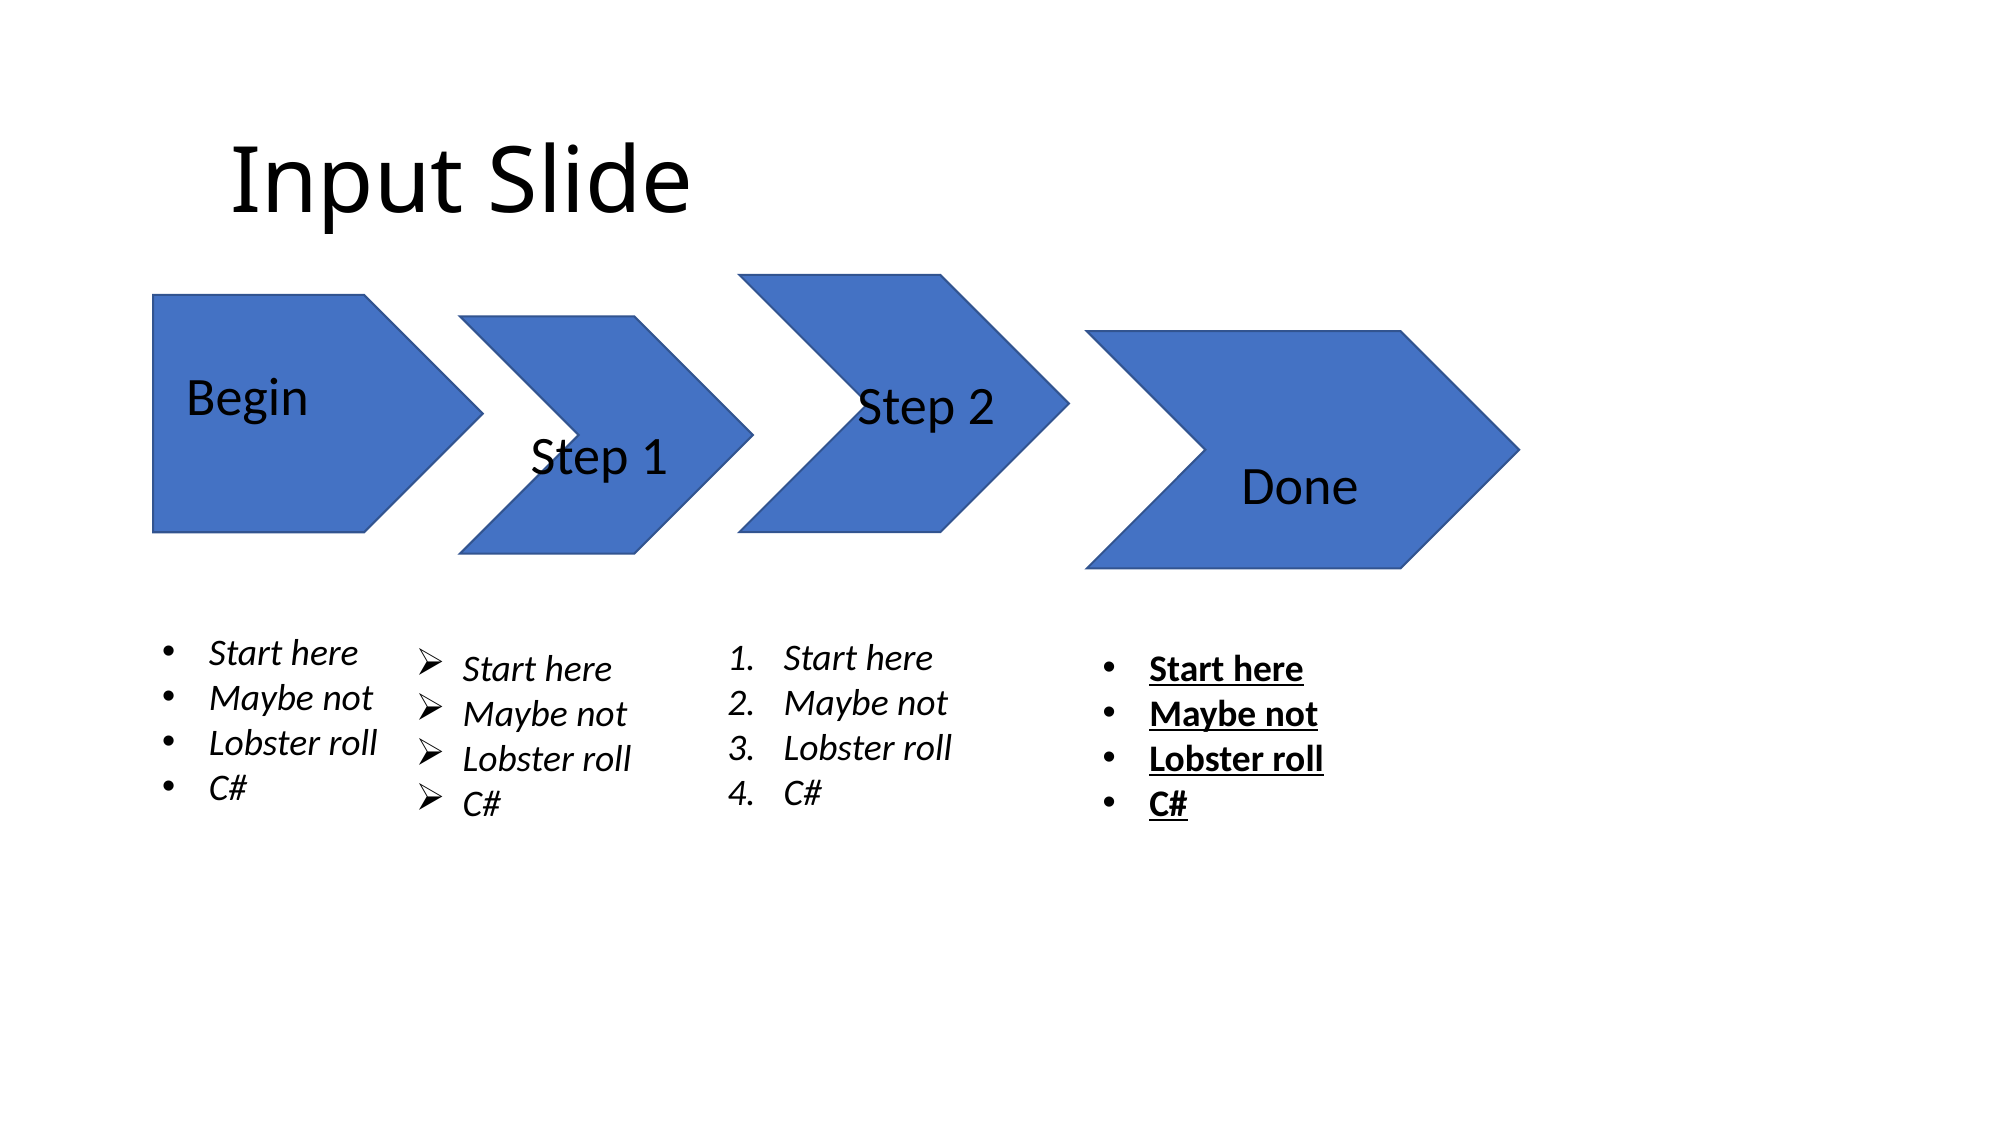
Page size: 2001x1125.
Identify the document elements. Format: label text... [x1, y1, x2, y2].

text_box Start here Maybe not Lobster roll C# [400, 636, 647, 832]
text_box [1041, 374, 1071, 433]
text_box Input Slide [215, 73, 1941, 292]
text_box Start here Maybe not Lobster roll C# [147, 620, 393, 816]
text_box [457, 494, 696, 555]
text_box Step 2 [842, 363, 1041, 443]
text_box Done [1226, 443, 1425, 524]
text_box [736, 273, 1030, 379]
text_box Begin [171, 354, 369, 434]
text_box Start here Maybe not Lobster roll C# [1087, 636, 1340, 832]
text_box [457, 315, 755, 476]
text_box [736, 428, 1031, 534]
text_box Start here Maybe not Lobster roll C# [712, 625, 968, 821]
text_box [1084, 330, 1521, 570]
text_box Step 1 [515, 413, 714, 494]
text_box [152, 293, 485, 534]
